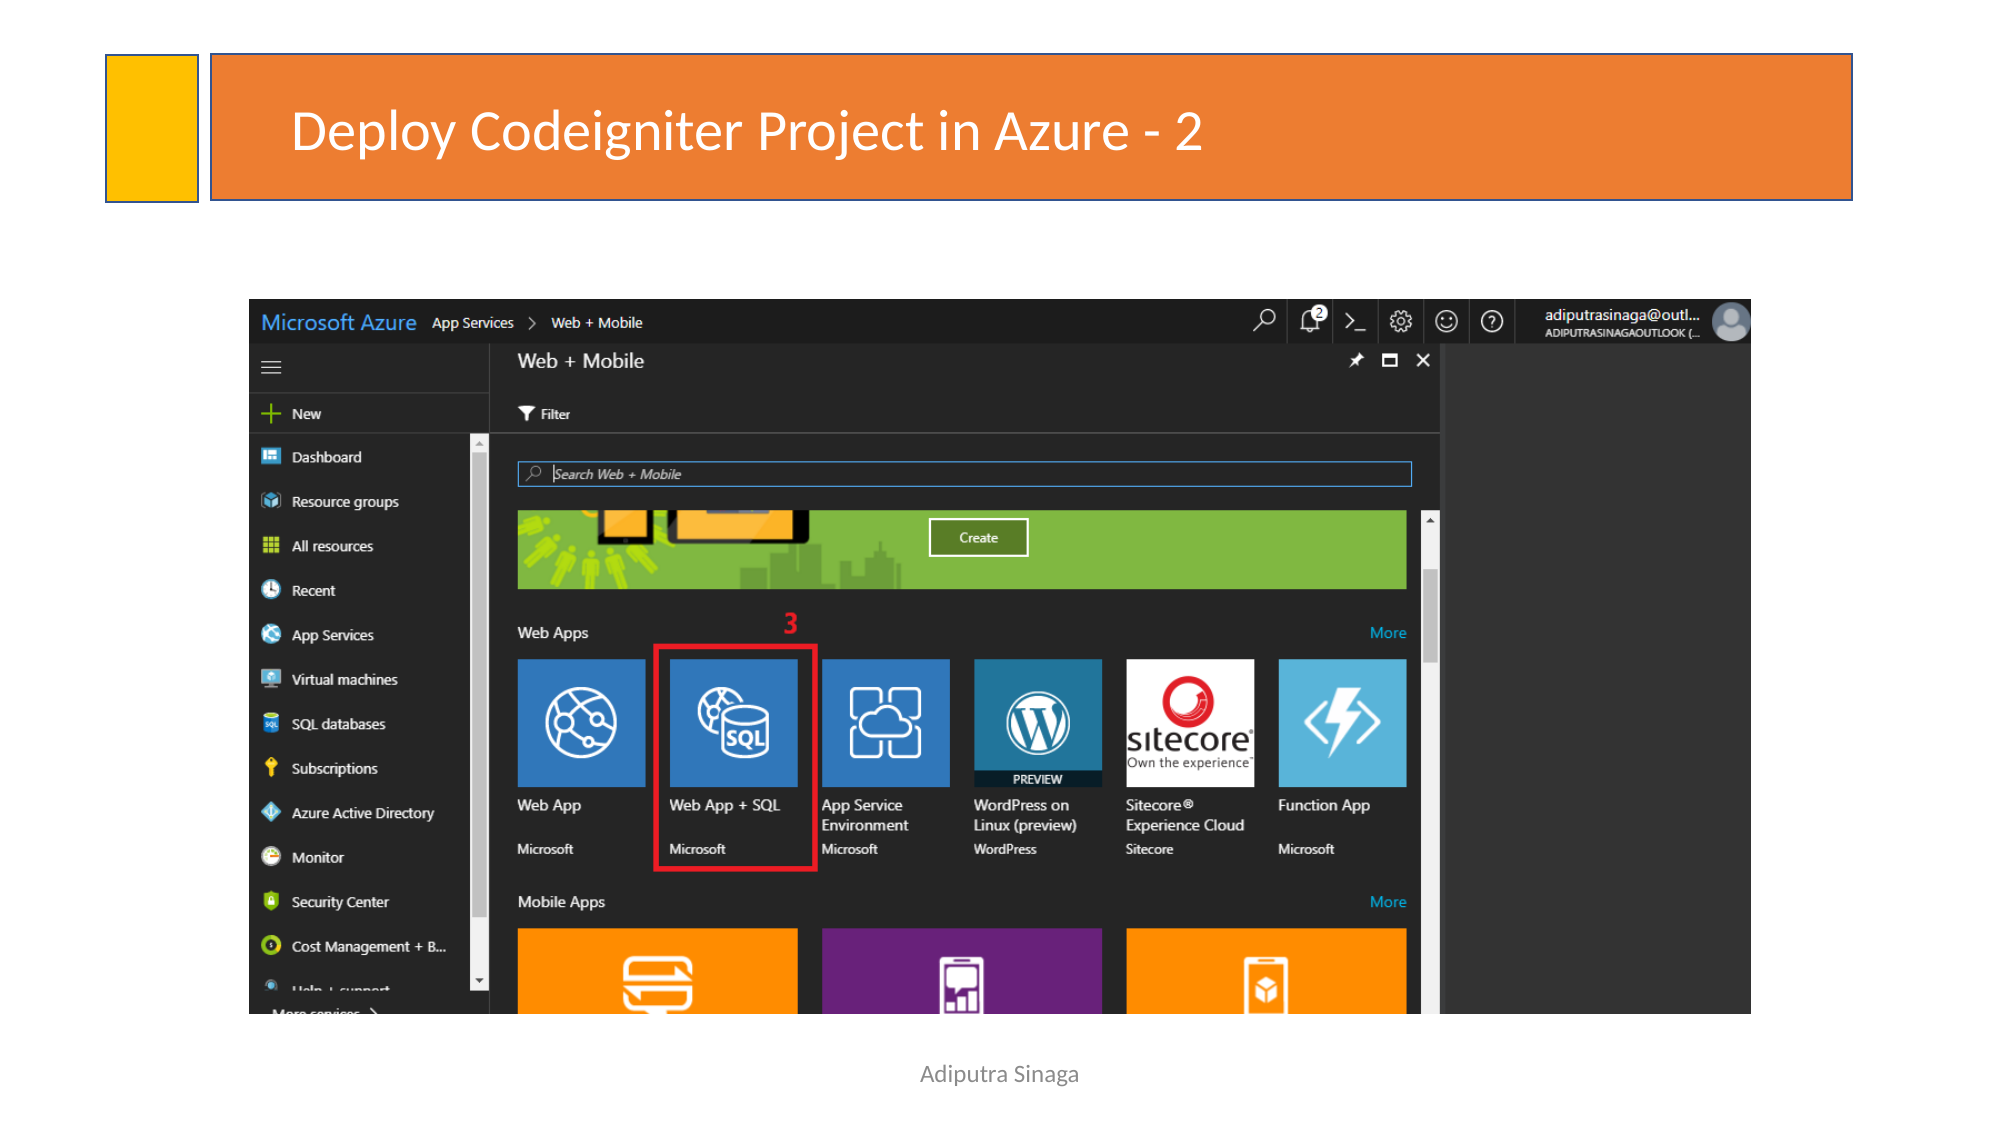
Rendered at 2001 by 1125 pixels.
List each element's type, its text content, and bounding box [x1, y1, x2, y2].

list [249, 299, 1751, 1014]
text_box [106, 54, 1853, 203]
footer Adiputra Sinaga [662, 1042, 1338, 1103]
